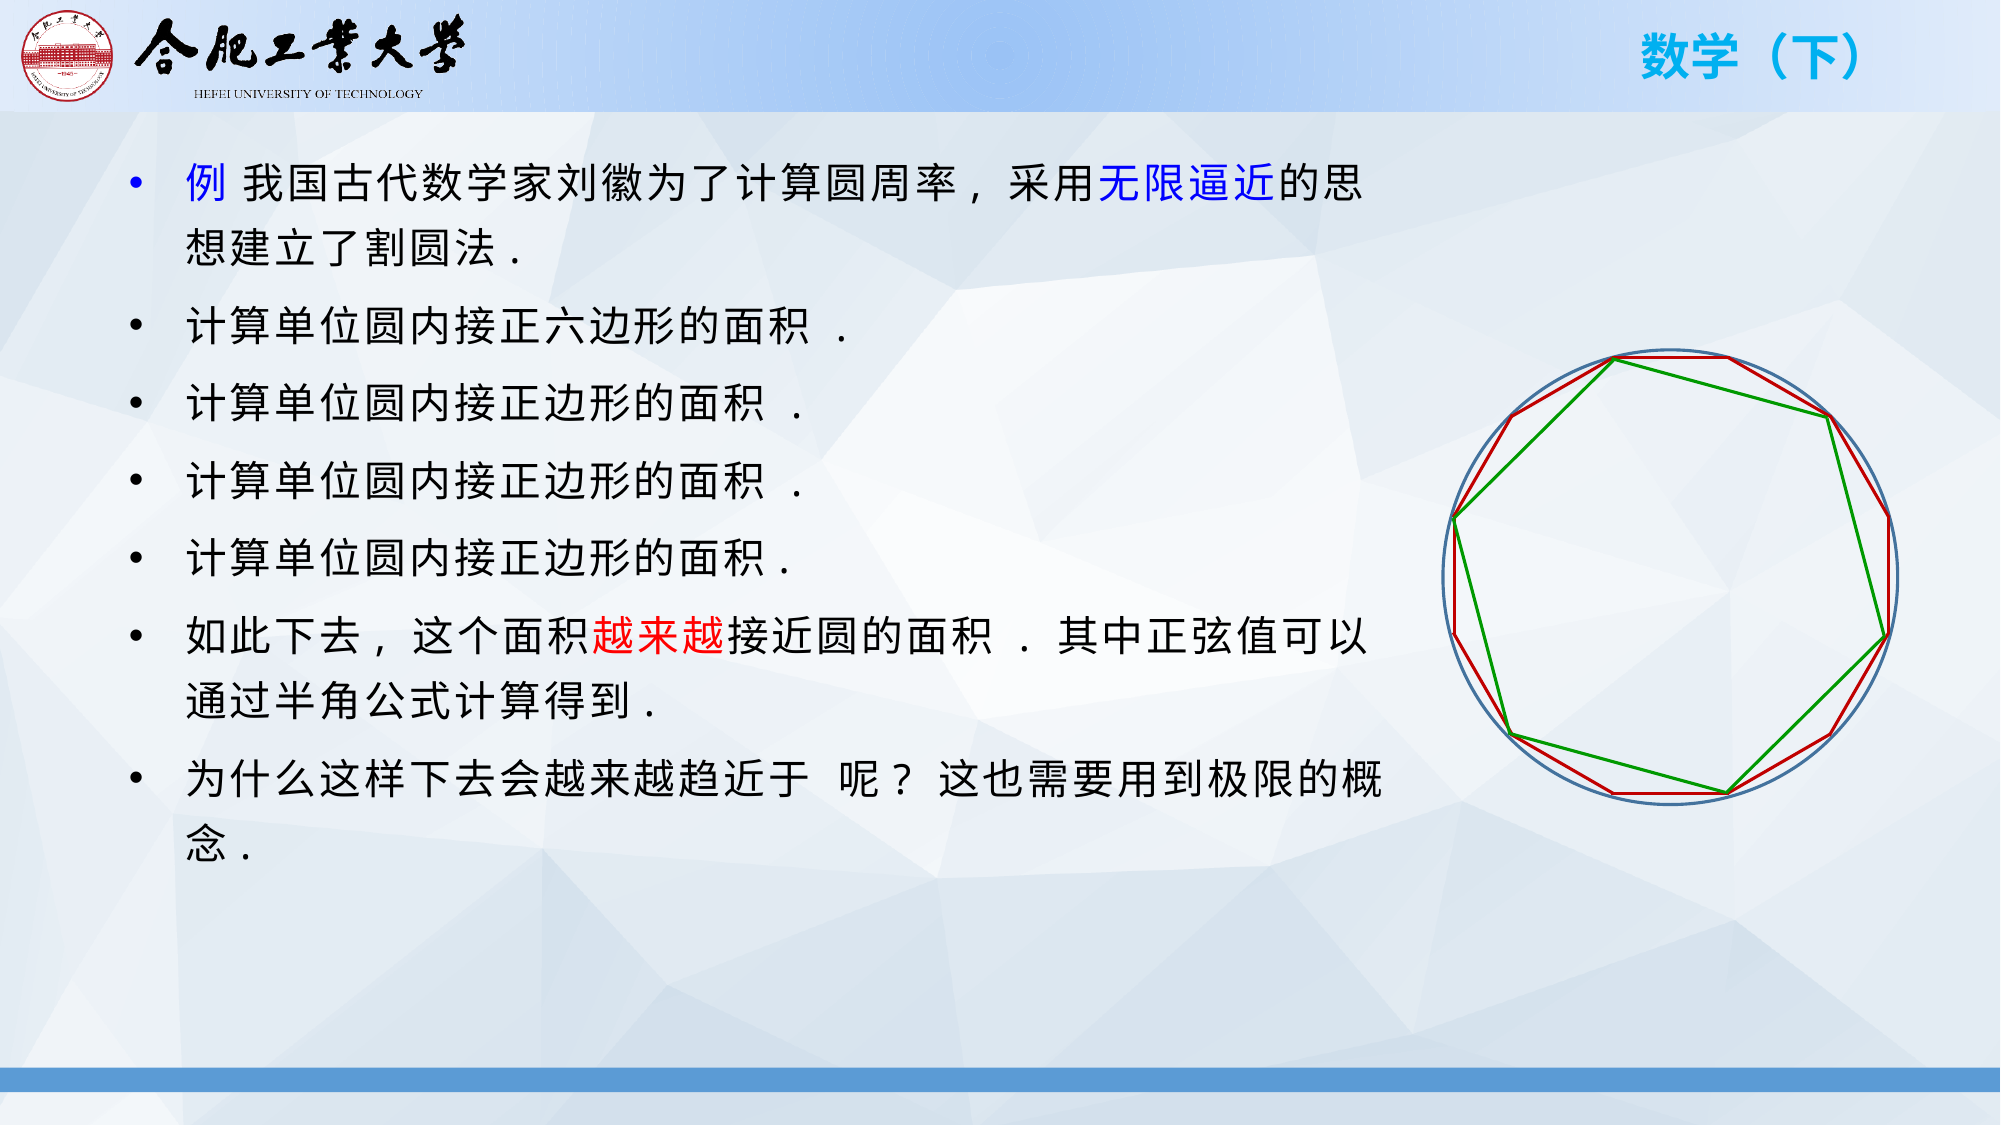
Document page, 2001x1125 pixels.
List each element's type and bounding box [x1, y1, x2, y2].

text_box [1889, 518, 1899, 644]
text_box [1613, 348, 1728, 356]
text_box [1423, 358, 1886, 822]
text_box [1424, 357, 1889, 823]
picture [134, 13, 465, 98]
picture [21, 10, 113, 102]
picture [0, 0, 2001, 1125]
